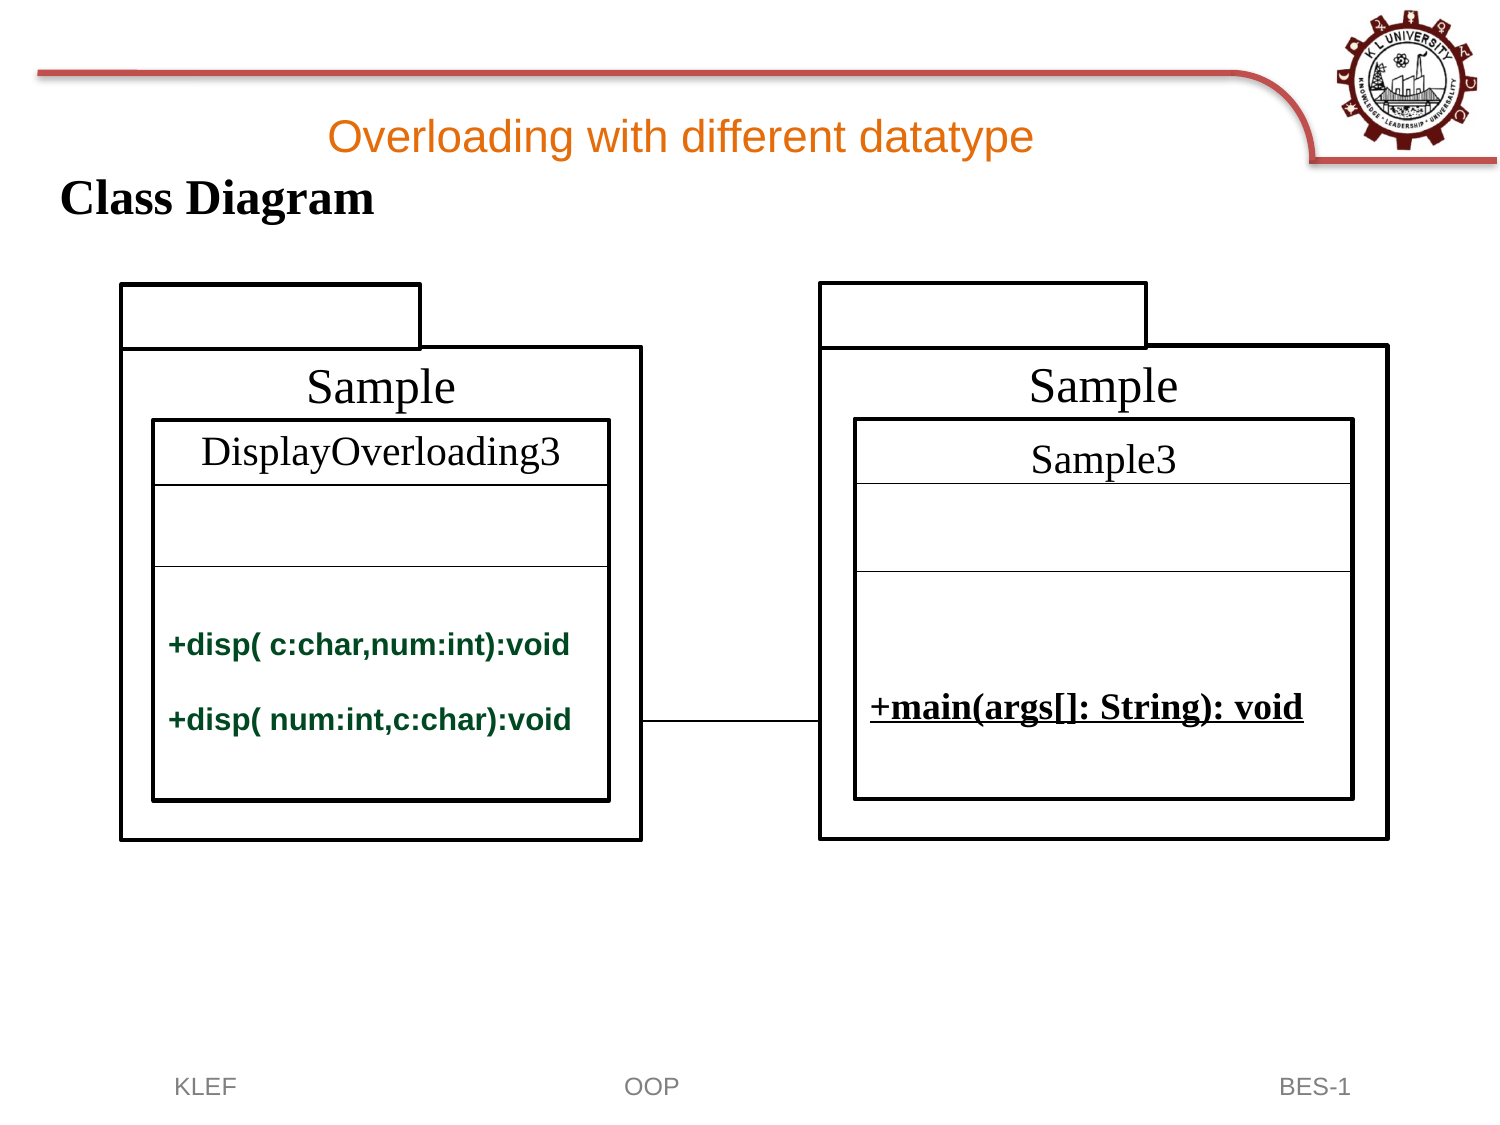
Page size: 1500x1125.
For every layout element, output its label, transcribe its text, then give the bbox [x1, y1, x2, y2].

title Overloading with different datatype [74, 79, 1288, 156]
footer KLEF OOP BES-1 [83, 1065, 1446, 1105]
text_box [121, 284, 642, 841]
picture [1333, 5, 1481, 154]
list Class Diagram [34, 156, 1388, 1041]
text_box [819, 283, 1388, 840]
